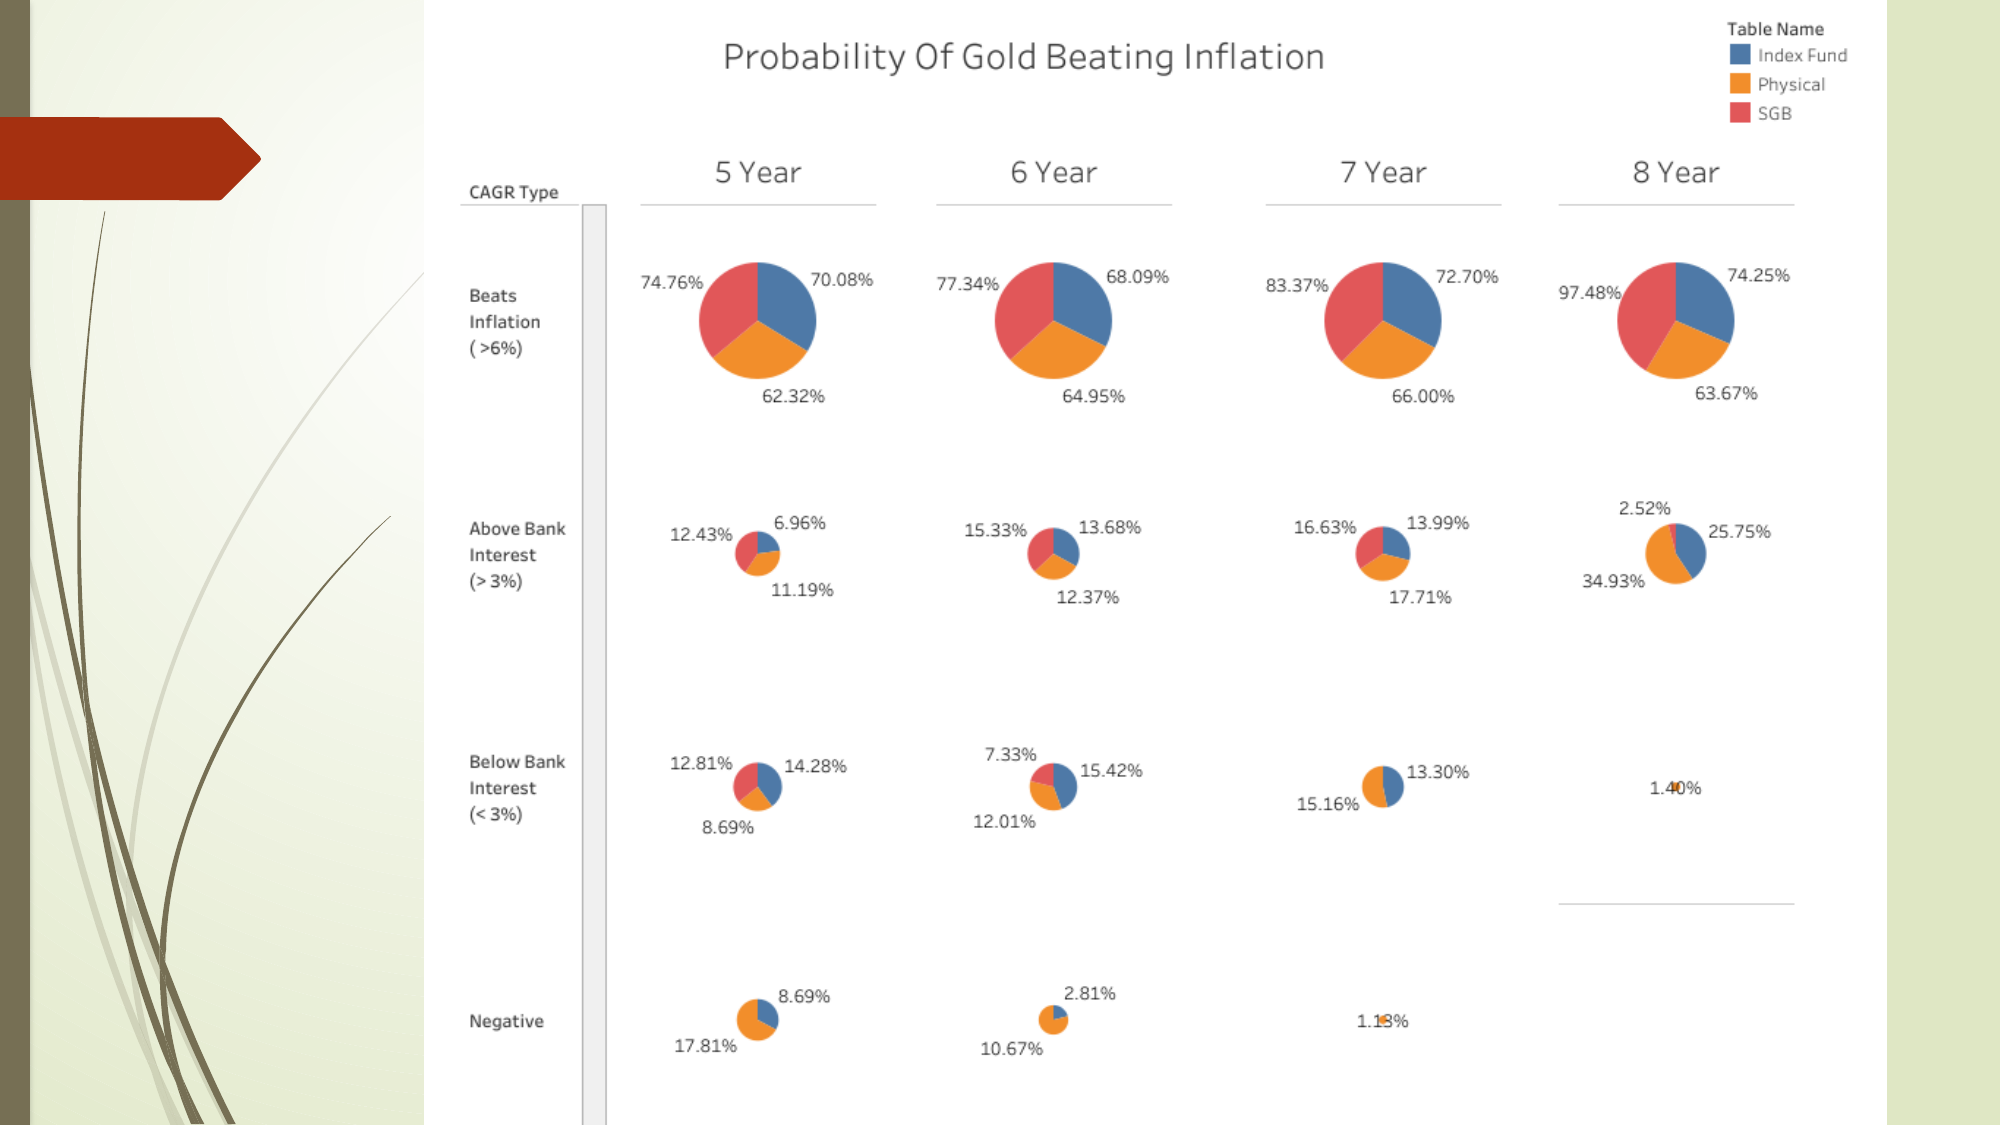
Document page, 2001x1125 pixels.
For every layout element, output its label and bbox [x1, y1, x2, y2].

picture [424, 0, 1887, 1125]
